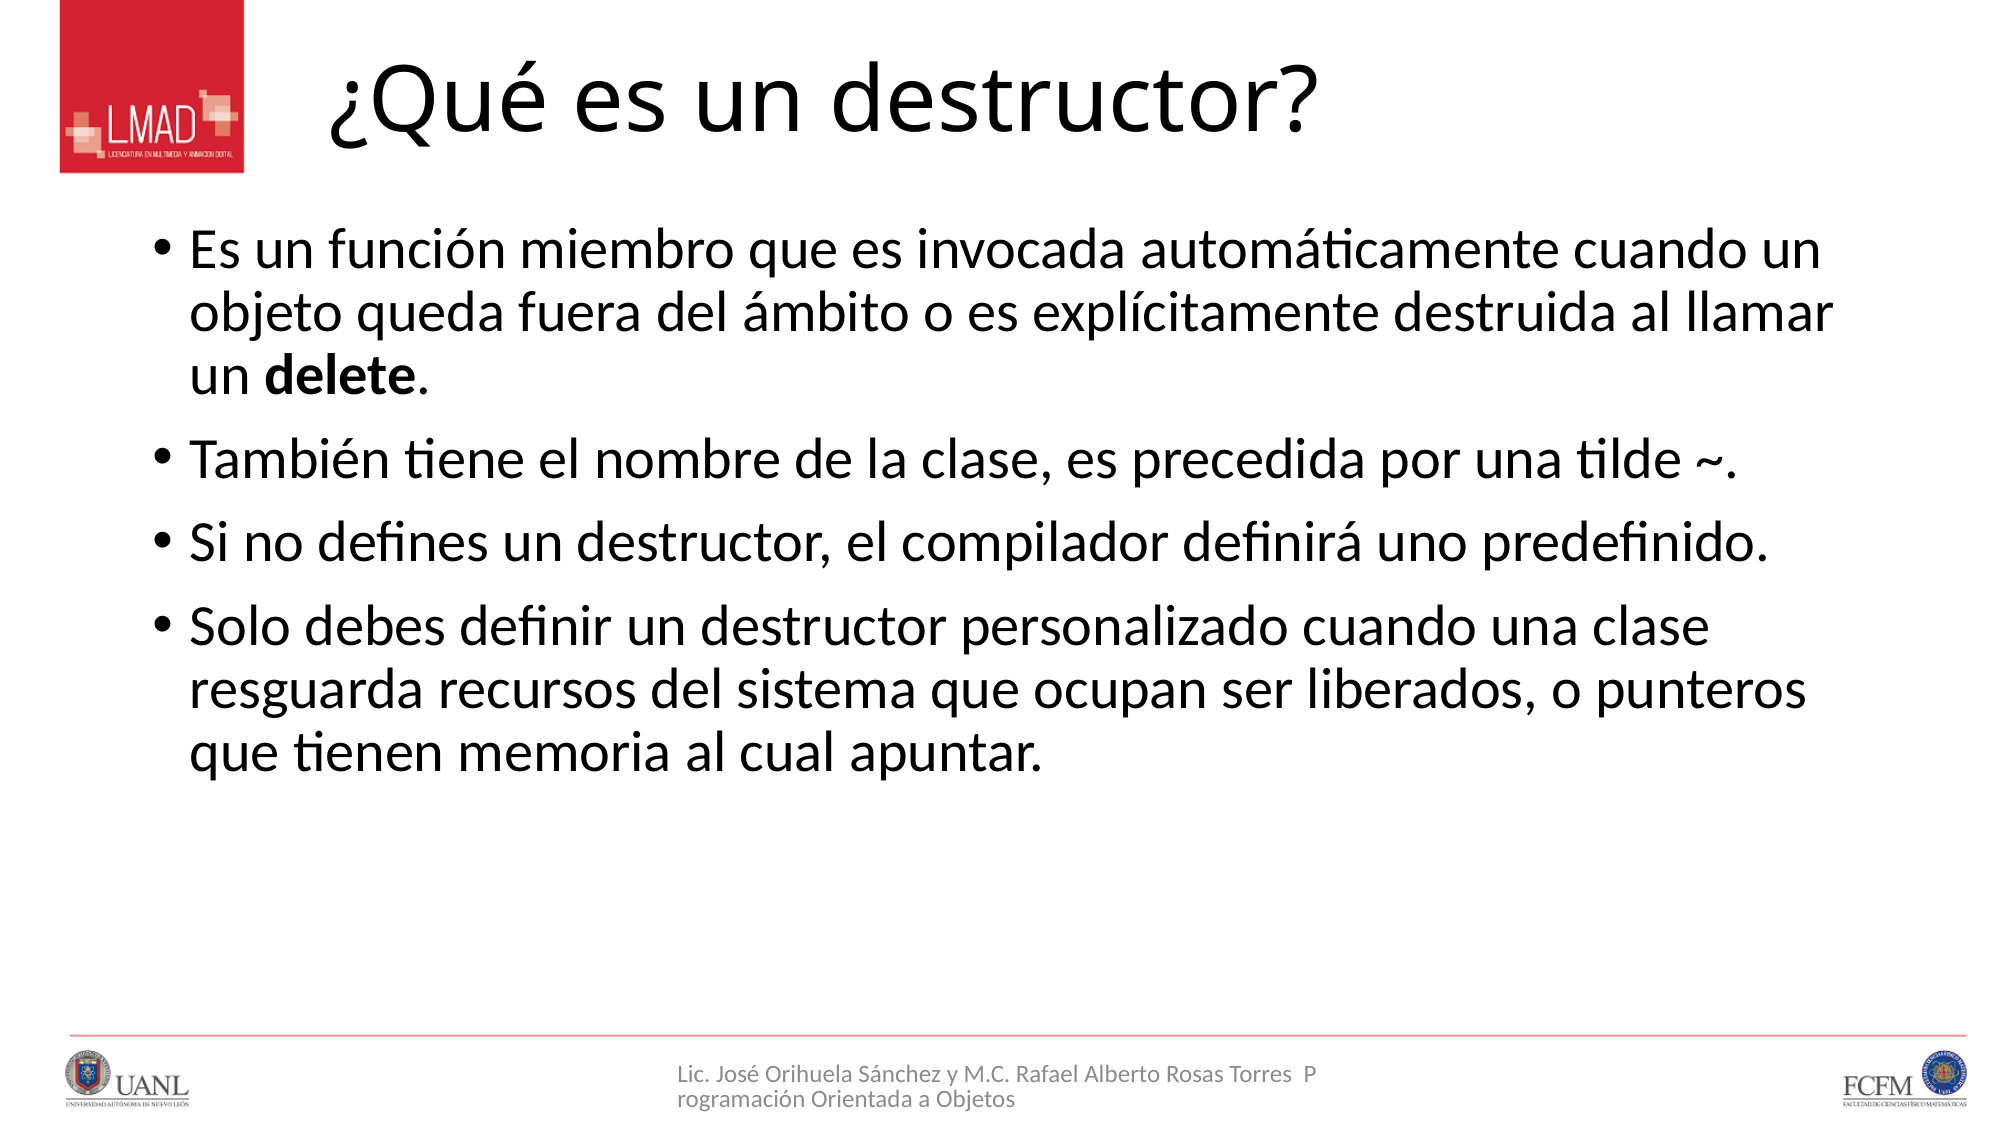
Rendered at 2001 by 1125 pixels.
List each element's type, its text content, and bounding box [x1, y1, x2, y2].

title ¿Qué es un destructor? [314, 28, 1863, 176]
picture [0, 0, 2001, 1125]
list Es un función miembro que es invocada automáticamente cuando un objeto queda fuera del ámbito o es explícitamente destruida al llamar un delete. También tiene el nombre de la clase, es precedida por una tilde ~. Si no defines un destructor, el compilador definirá uno predefinido. Solo debes definir un destructor personalizado cuando una clase resguarda recursos del sistema que ocupan ser liberados, o punteros que tienen memoria al cual apuntar. [137, 210, 1863, 1014]
footer Lic. José Orihuela Sánchez y M.C. Rafael Alberto Rosas Torres Programación Orientada a Objetos [662, 1042, 1338, 1103]
